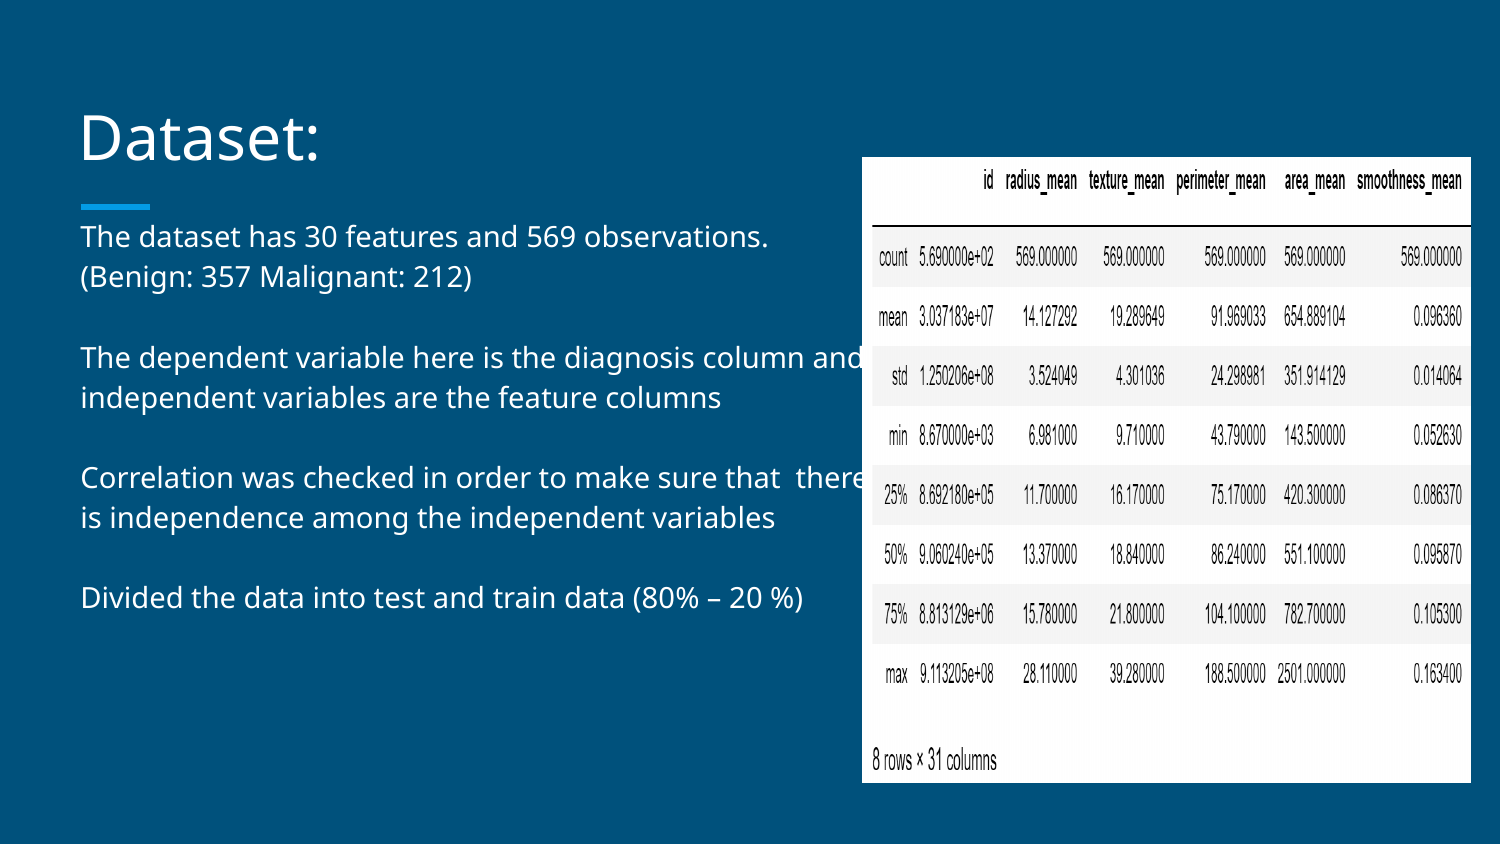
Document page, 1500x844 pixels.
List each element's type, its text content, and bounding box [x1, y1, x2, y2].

title Dataset: [63, 75, 1437, 188]
list The dataset has 30 features and 569 observations. (Benign: 357 Malignant: 212) The dependent variable here is the diagnosis column and independent variables are the feature columns Correlation was checked in order to make sure that there is independence among the independent variables Divided the data into test and train data (80% – 20 %) [46, 198, 857, 704]
picture [862, 158, 1470, 782]
